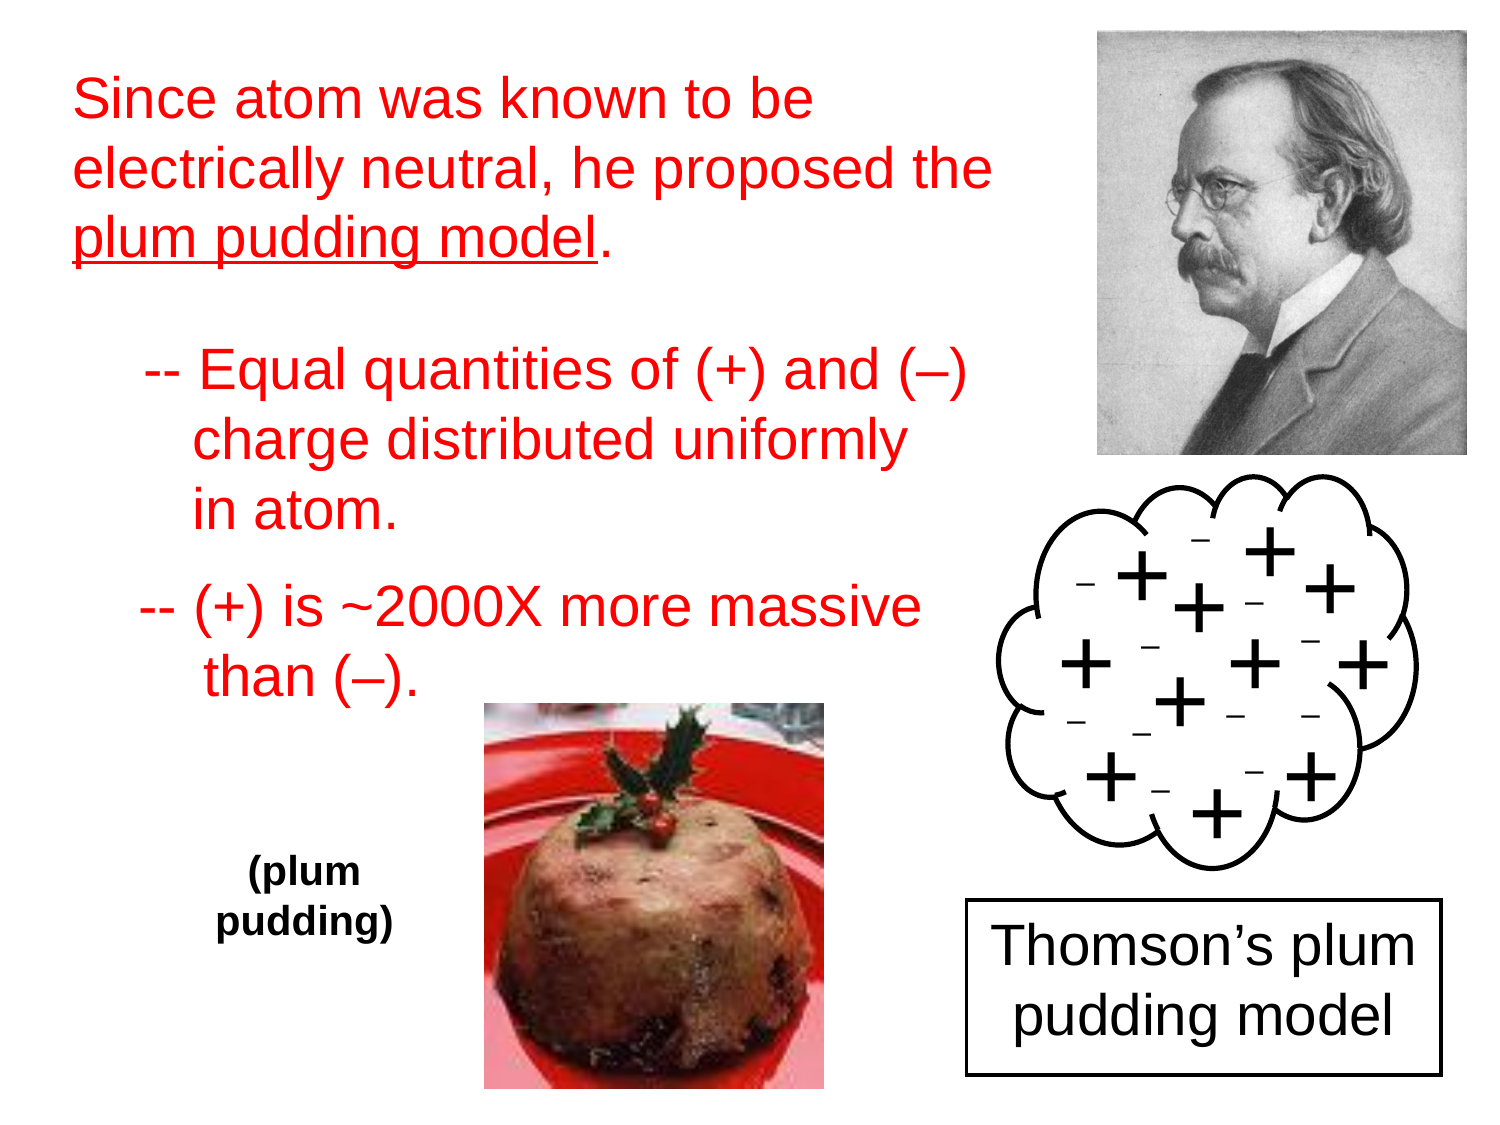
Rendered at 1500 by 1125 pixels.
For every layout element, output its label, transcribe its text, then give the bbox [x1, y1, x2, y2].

text_box -- Equal quantities of (+) and (–) charge distributed uniformly in atom. [128, 323, 986, 548]
picture [1096, 30, 1467, 456]
text_box -- (+) is ~2000X more massive than (–). [123, 561, 939, 716]
text_box Thomson’s plum pudding model [966, 900, 1442, 1075]
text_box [998, 475, 1472, 868]
text_box Since atom was known to be electrically neutral, he proposed the plum pudding model. [57, 52, 1083, 277]
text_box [148, 703, 824, 1089]
